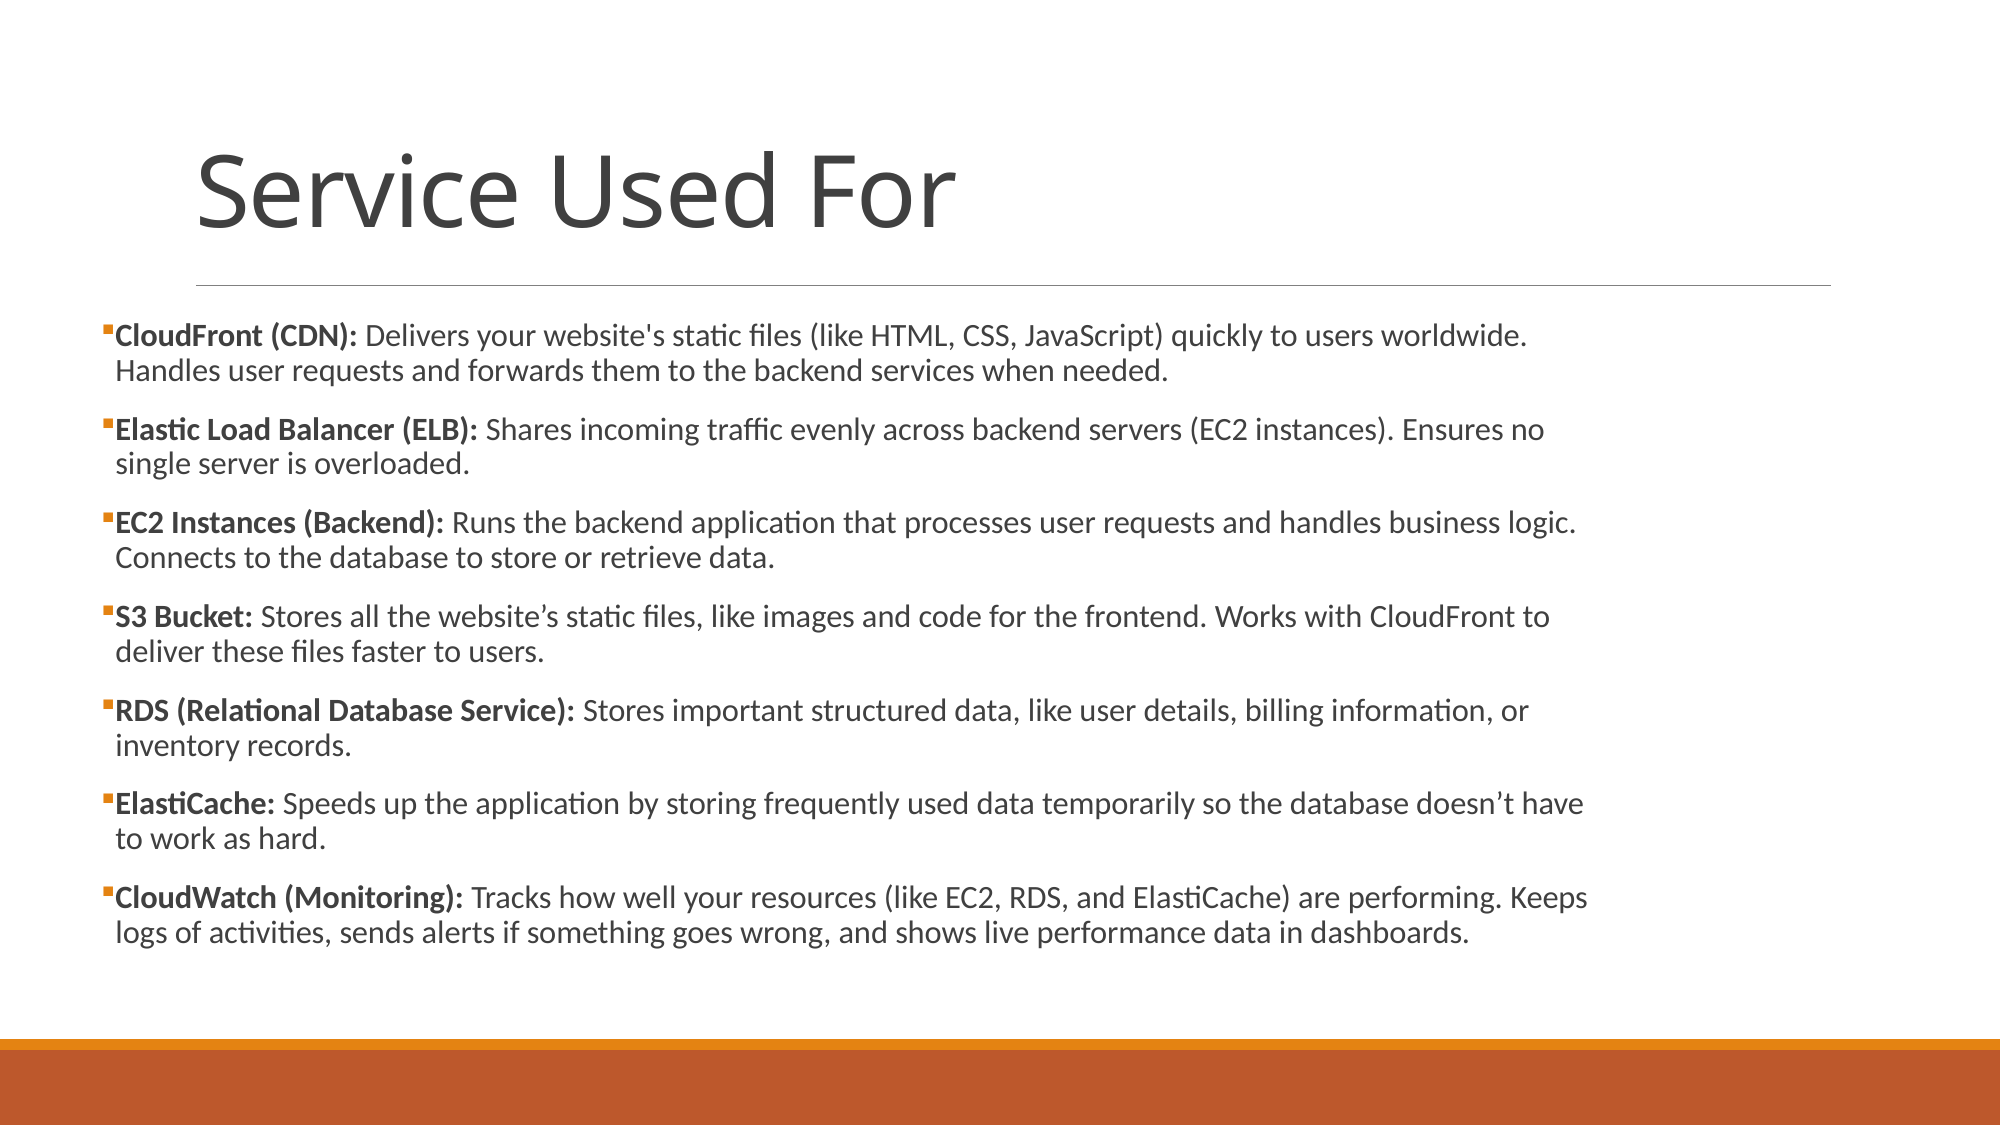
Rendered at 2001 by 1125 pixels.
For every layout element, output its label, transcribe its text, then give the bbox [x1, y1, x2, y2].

title Service Used For [180, 17, 1383, 256]
list CloudFront (CDN): Delivers your website's static files (like HTML, CSS, JavaScript) quickly to users worldwide. Handles user requests and forwards them to the backend services when needed. Elastic Load Balancer (ELB): Shares incoming traffic evenly across backend servers (EC2 instances). Ensures no single server is overloaded. EC2 Instances (Backend): Runs the backend application that processes user requests and handles business logic. Connects to the database to store or retrieve data. S3 Bucket: Stores all the website’s static files, like images and code for the frontend. Works with CloudFront to deliver these files faster to users. RDS (Relational Database Service): Stores important structured data, like user details, billing information, or inventory records. ElastiCache: Speeds up the application by storing frequently used data temporarily so the database doesn’t have to work as hard. CloudWatch (Monitoring): Tracks how well your resources (like EC2, RDS, and ElastiCache) are performing. Keeps logs of activities, sends alerts if something goes wrong, and shows live performance data in dashboards. [100, 311, 1606, 972]
